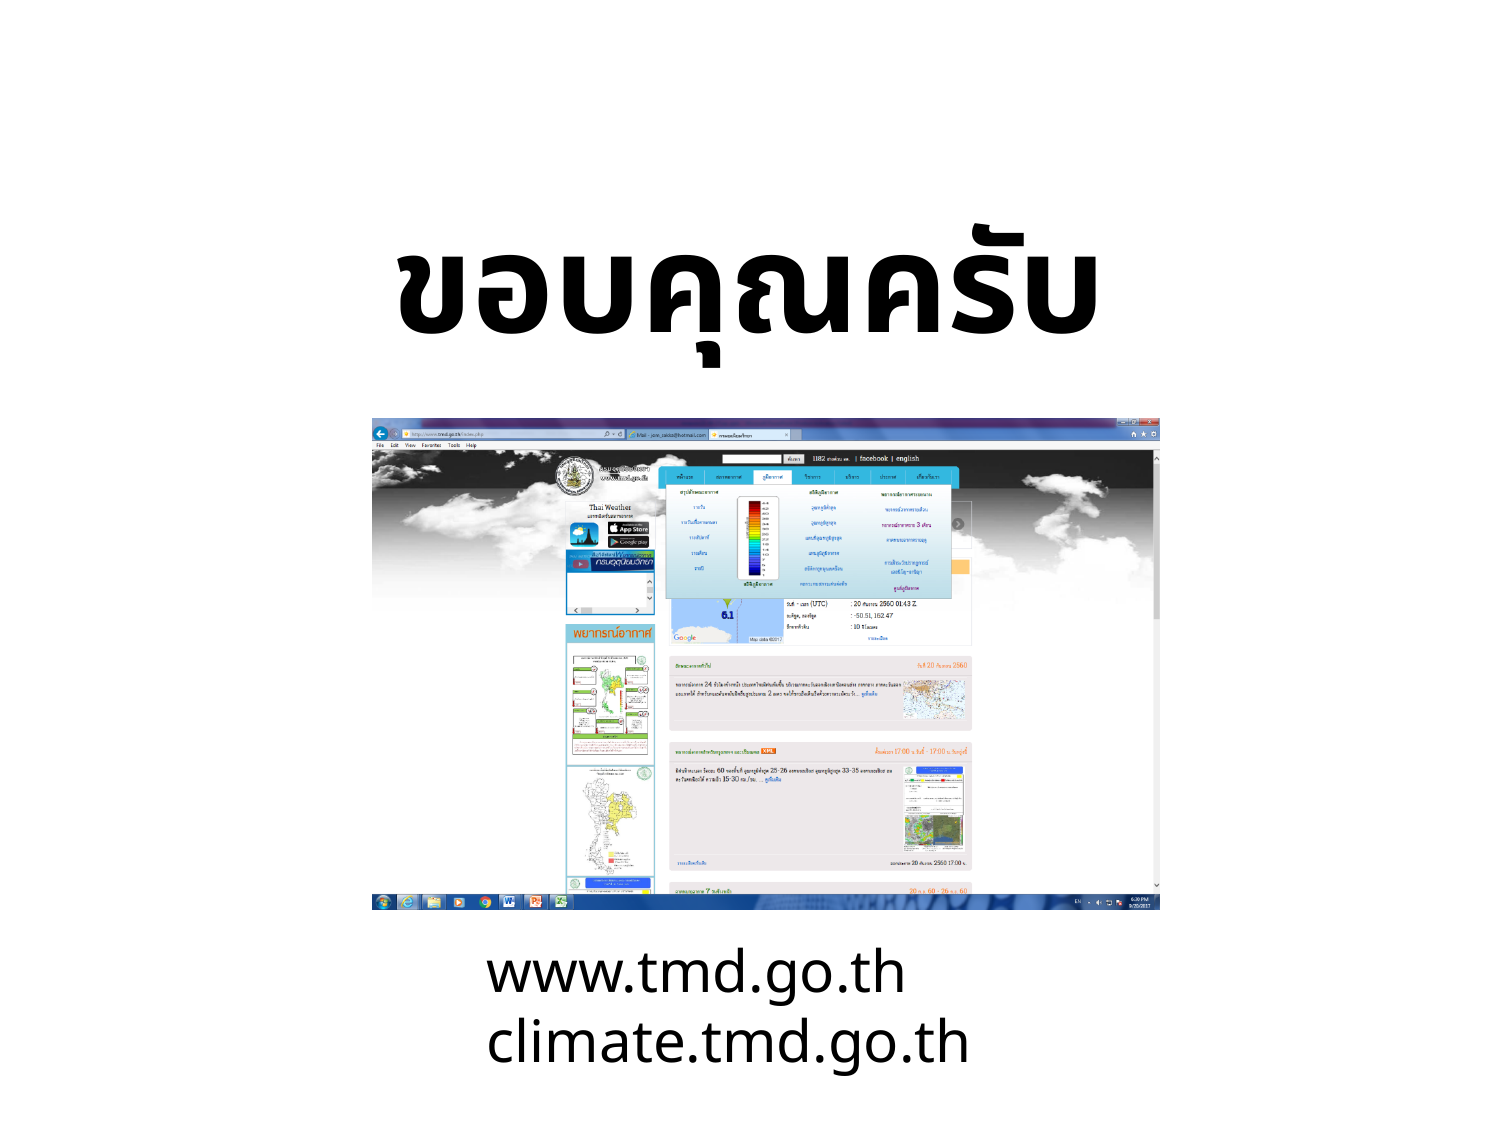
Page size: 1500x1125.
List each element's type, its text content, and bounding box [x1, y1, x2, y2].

text_box www.tmd.go.th climate.tmd.go.th [472, 926, 987, 1082]
text_box ขอบคุณครับ [376, 187, 1122, 368]
picture [372, 418, 1160, 911]
